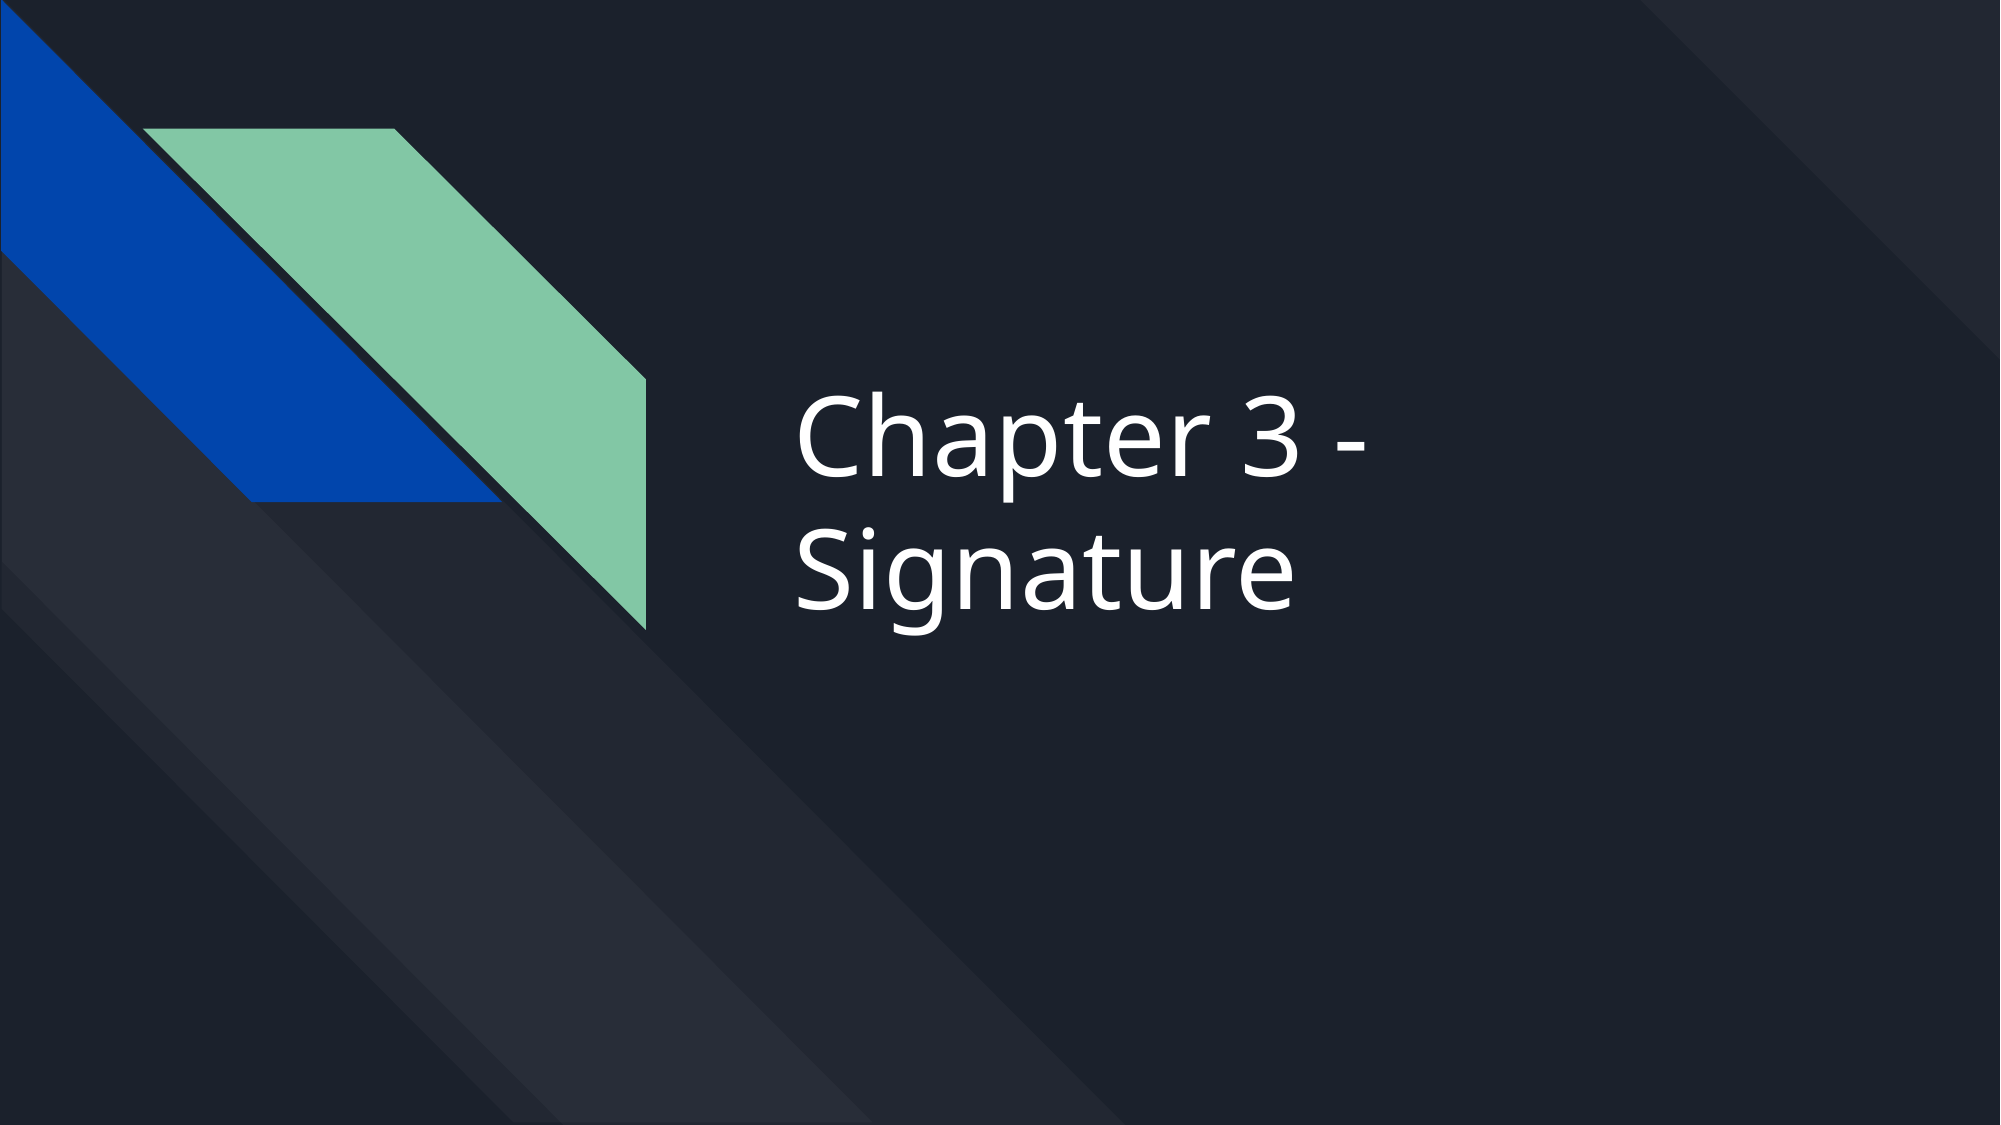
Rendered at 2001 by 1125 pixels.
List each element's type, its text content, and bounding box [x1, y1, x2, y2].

title Chapter 3 - Signature [773, 345, 1872, 691]
